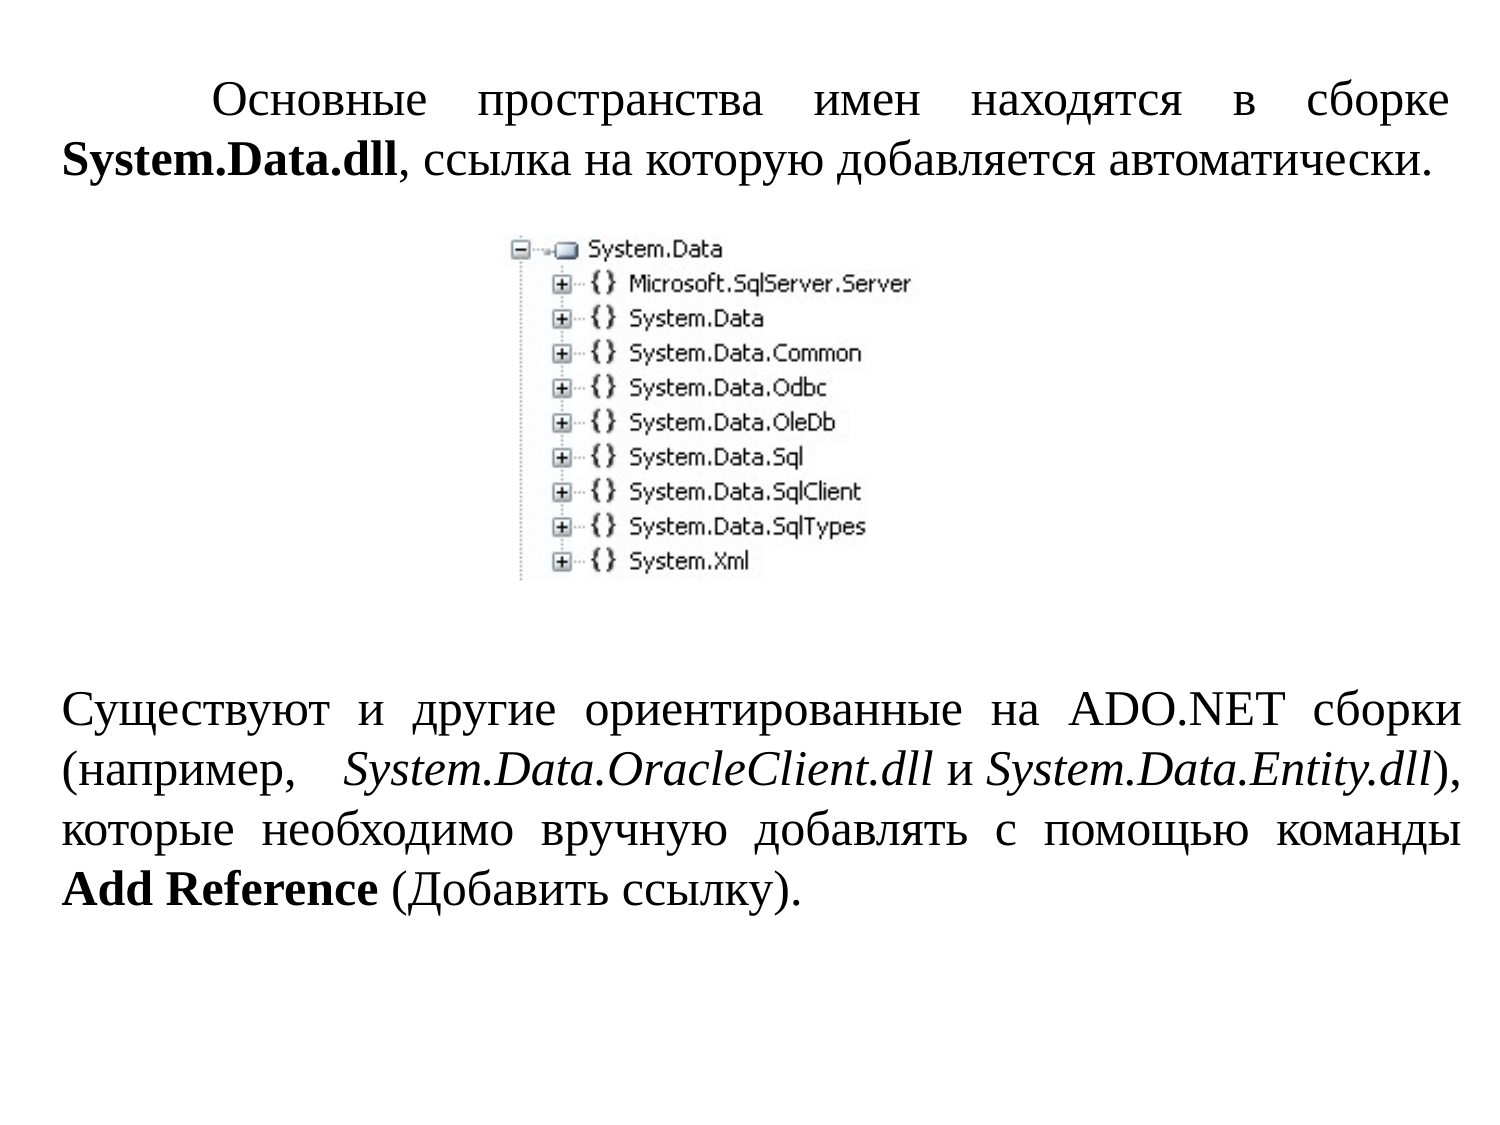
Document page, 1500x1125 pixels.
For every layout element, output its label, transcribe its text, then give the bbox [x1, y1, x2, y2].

picture [503, 234, 985, 583]
text_box Существуют и другие ориентированные на ADO.NET сборки (например, System.Data.OracleClient.dll и System.Data.Entity.dll), которые необходимо вручную добавлять с помощью команды Add Reference (Добавить ссылку). [46, 667, 1477, 923]
text_box Основные пространства имен находятся в сборке System.Data.dll, ссылка на которую добавляется автоматически. [46, 58, 1465, 194]
